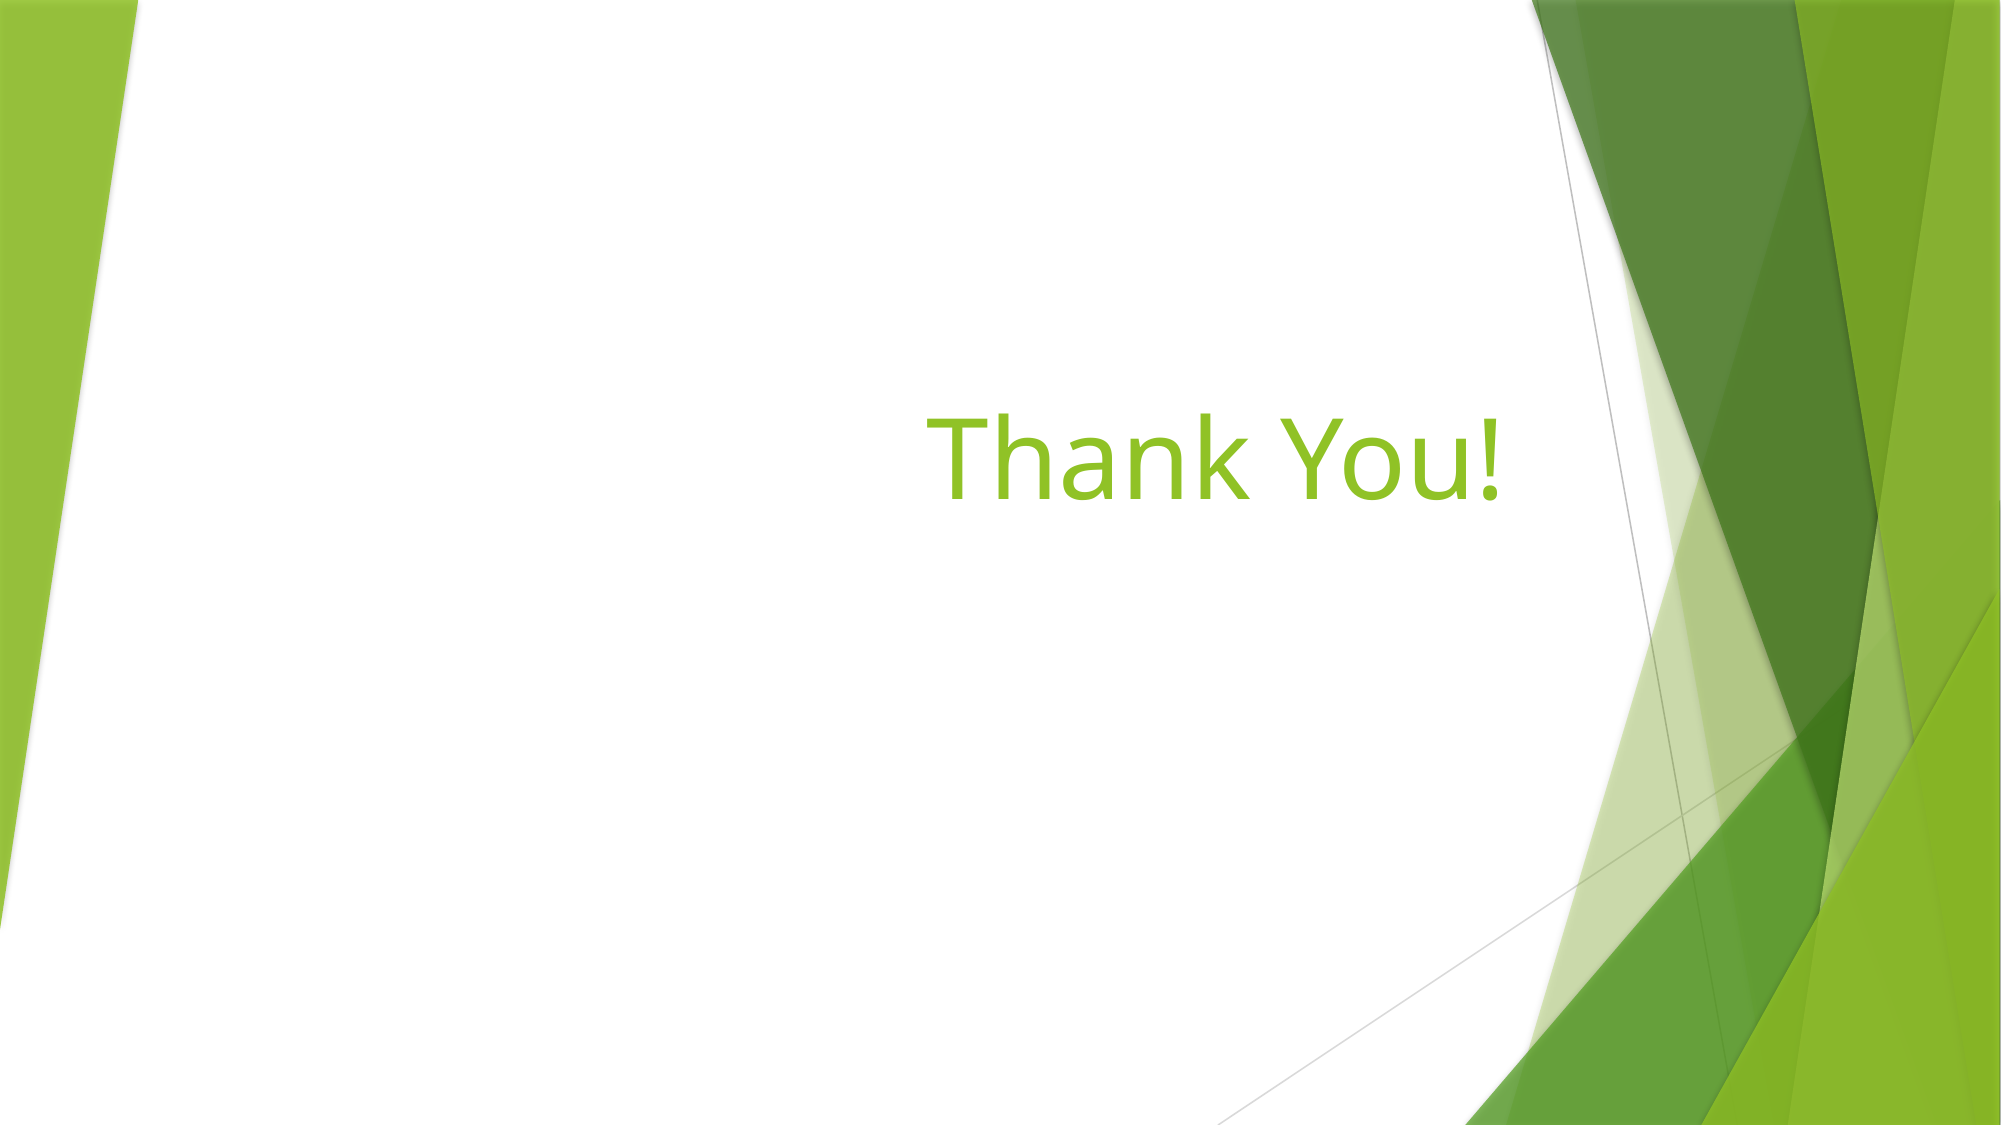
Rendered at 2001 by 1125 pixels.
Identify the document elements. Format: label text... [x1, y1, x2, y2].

title Thank You! [247, 394, 1522, 665]
